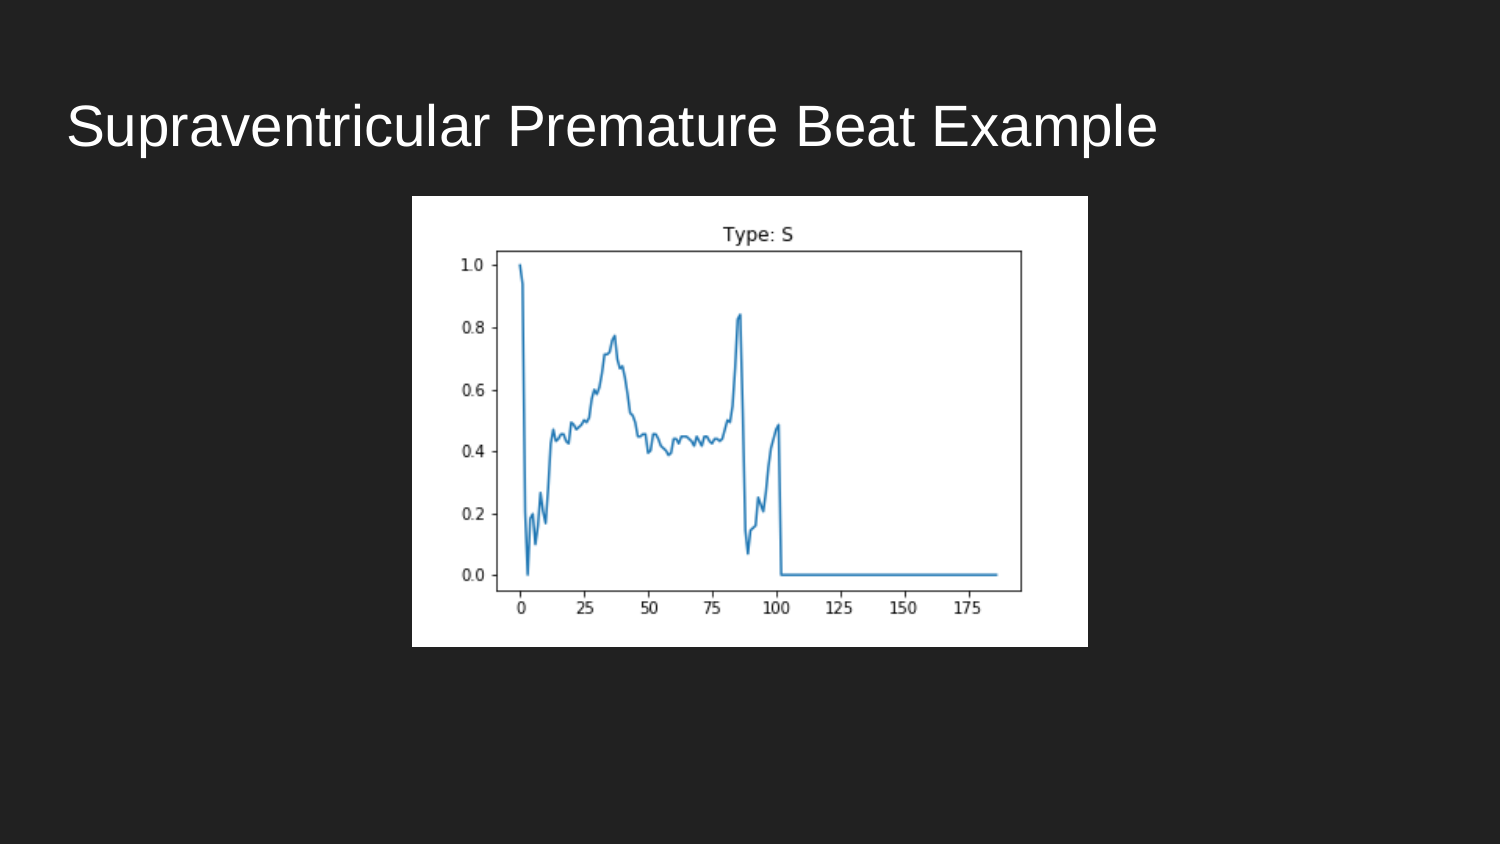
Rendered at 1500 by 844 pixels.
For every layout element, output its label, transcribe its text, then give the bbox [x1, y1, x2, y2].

picture [412, 196, 1088, 648]
title Supraventricular Premature Beat Example [51, 72, 1449, 167]
